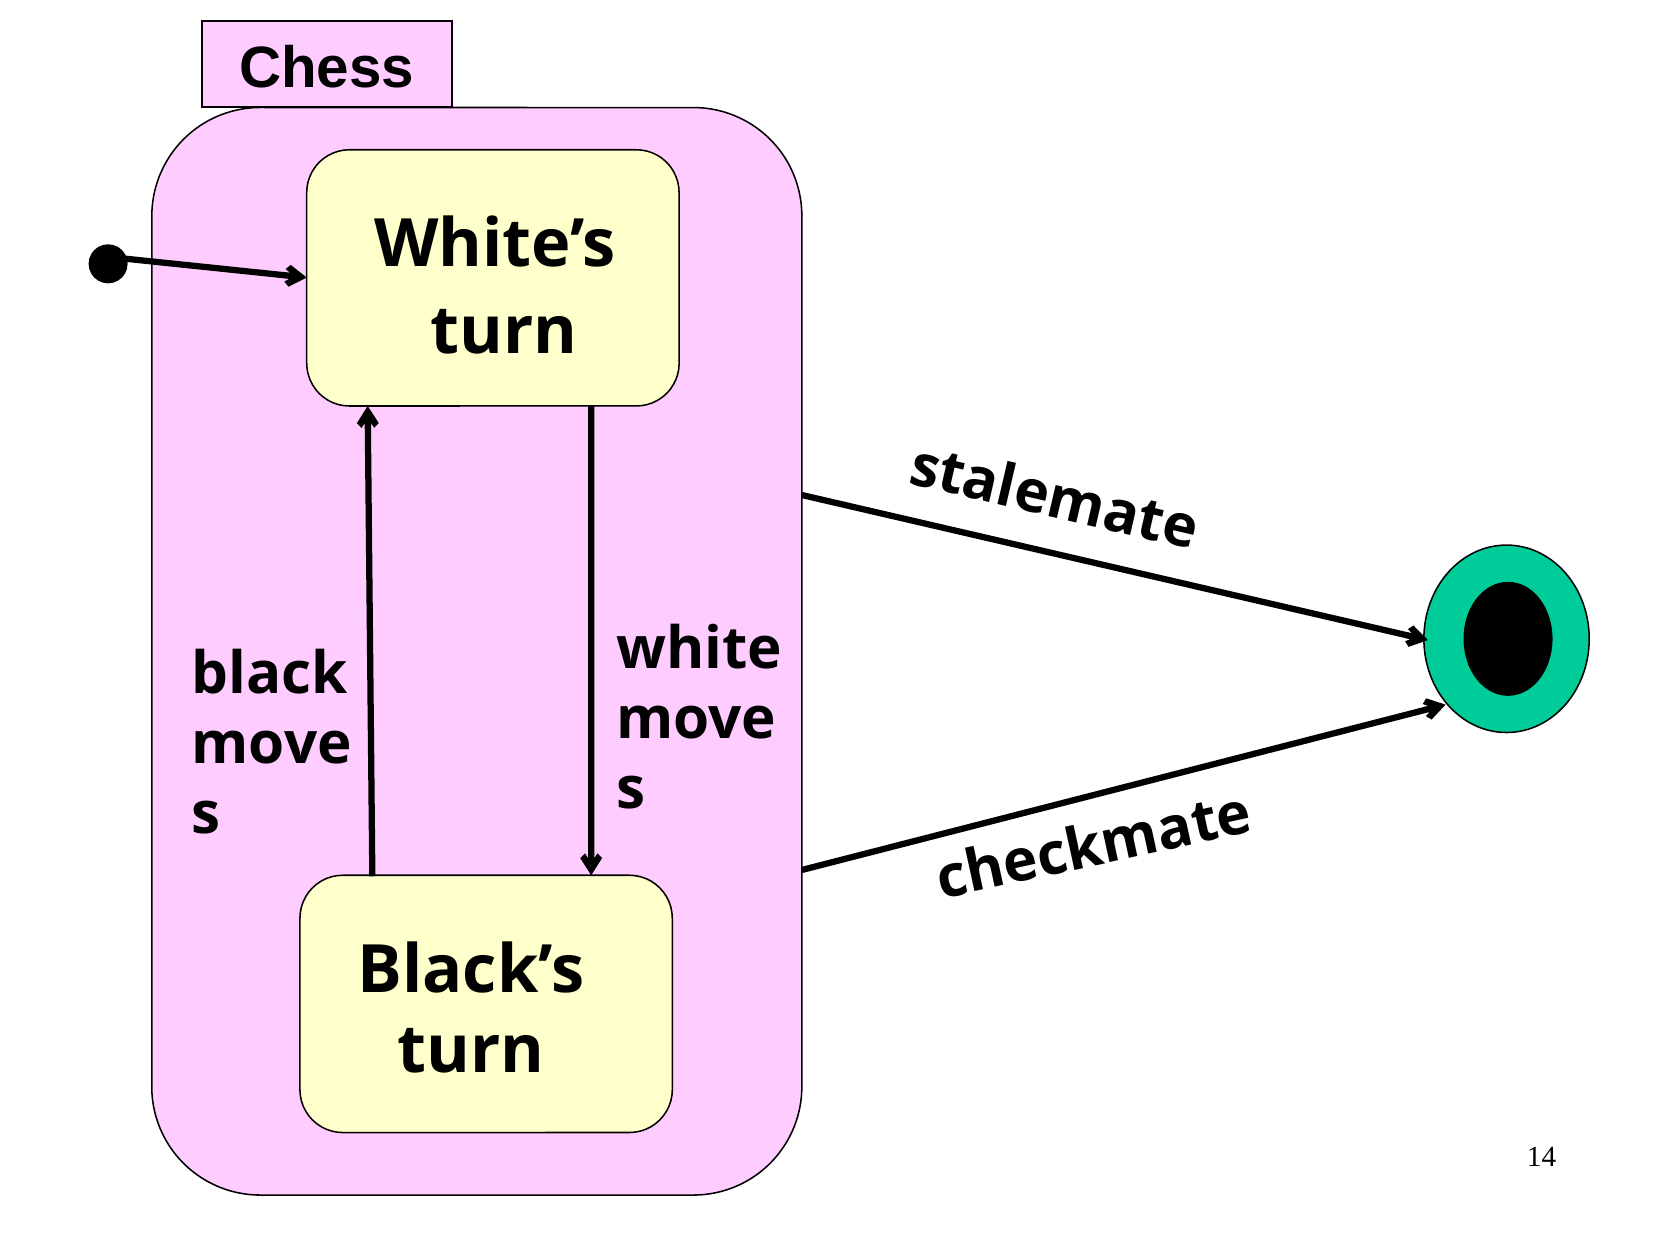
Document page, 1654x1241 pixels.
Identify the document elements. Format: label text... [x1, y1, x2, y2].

text_box Black’s turn [306, 918, 636, 1094]
text_box stalemate [844, 381, 1320, 599]
text_box checkmate [912, 701, 1551, 921]
text_box white moves [601, 532, 799, 828]
text_box [299, 875, 673, 1133]
text_box [360, 405, 376, 557]
text_box black moves [176, 557, 375, 853]
text_box [89, 245, 127, 283]
text_box White’s turn [306, 192, 701, 374]
text_box [127, 258, 306, 284]
text_box [308, 374, 678, 407]
text_box Chess [201, 20, 452, 107]
text_box [1464, 582, 1552, 696]
text_box [306, 149, 680, 192]
text_box [1423, 545, 1590, 726]
text_box [1027, 701, 1446, 812]
text_box [151, 107, 802, 1196]
